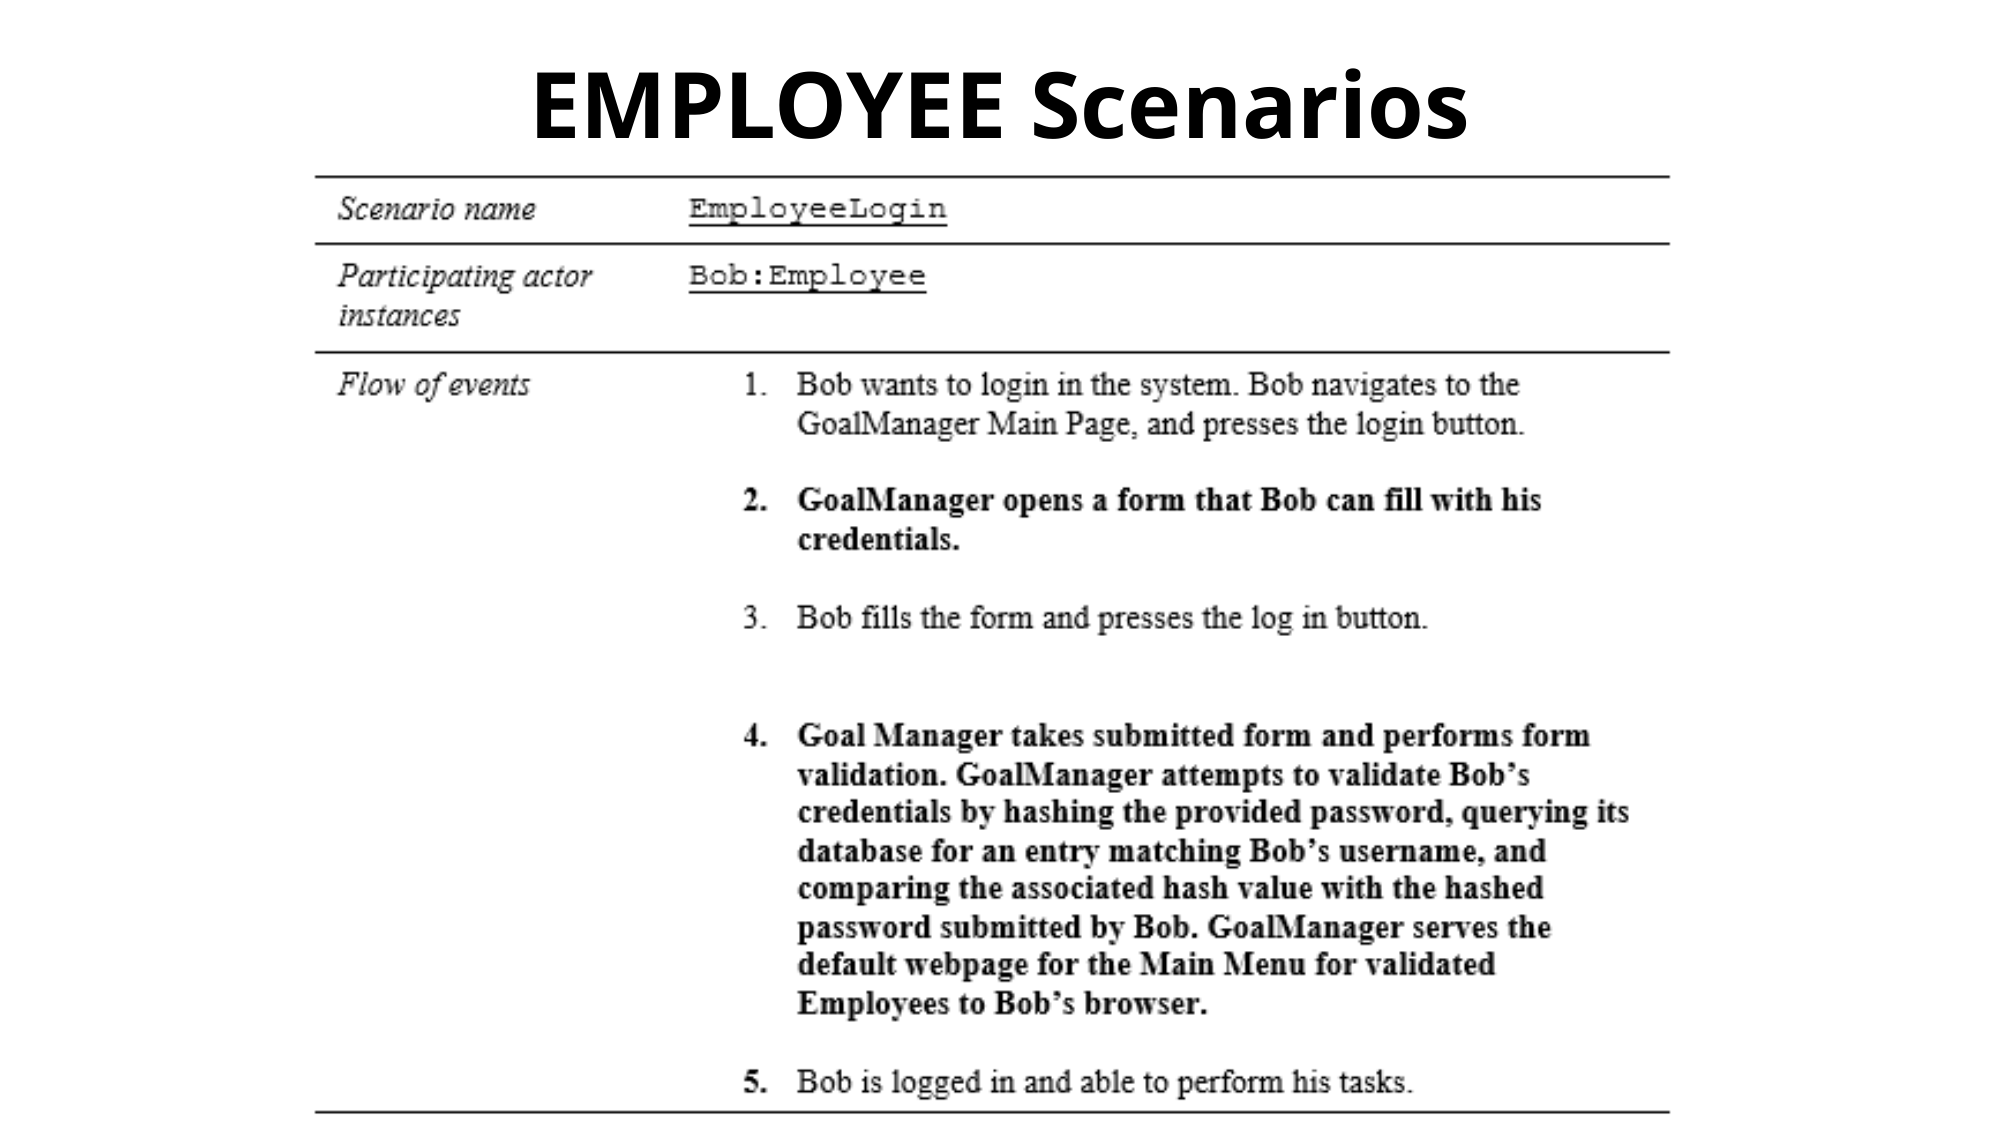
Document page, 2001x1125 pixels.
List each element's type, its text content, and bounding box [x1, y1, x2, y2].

title EMPLOYEE Scenarios [137, 0, 1863, 218]
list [288, 144, 1712, 1125]
